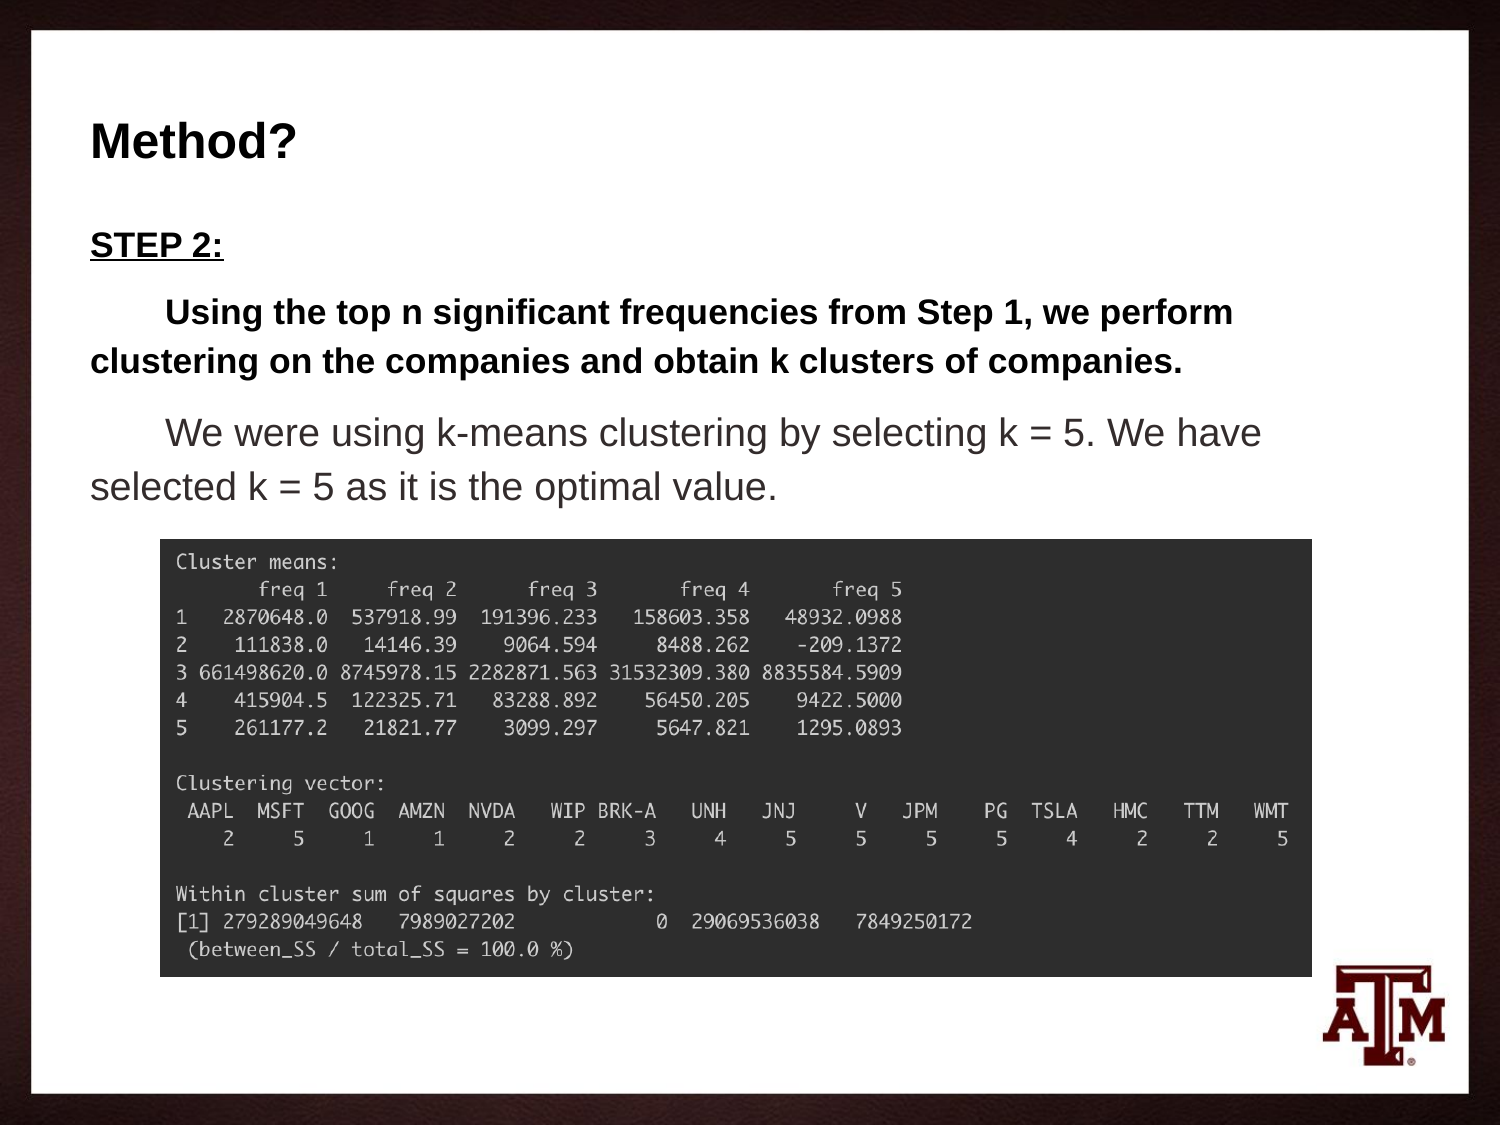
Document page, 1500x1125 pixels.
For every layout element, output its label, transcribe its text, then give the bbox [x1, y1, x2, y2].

list STEP 2: Using the top n significant frequencies from Step 1, we perform clustering on the companies and obtain k clusters of companies. We were using k-means clustering by selecting k = 5. We have selected k = 5 as it is the optimal value. [75, 207, 1425, 969]
title Method? [75, 45, 1425, 207]
picture [0, 0, 1500, 1125]
